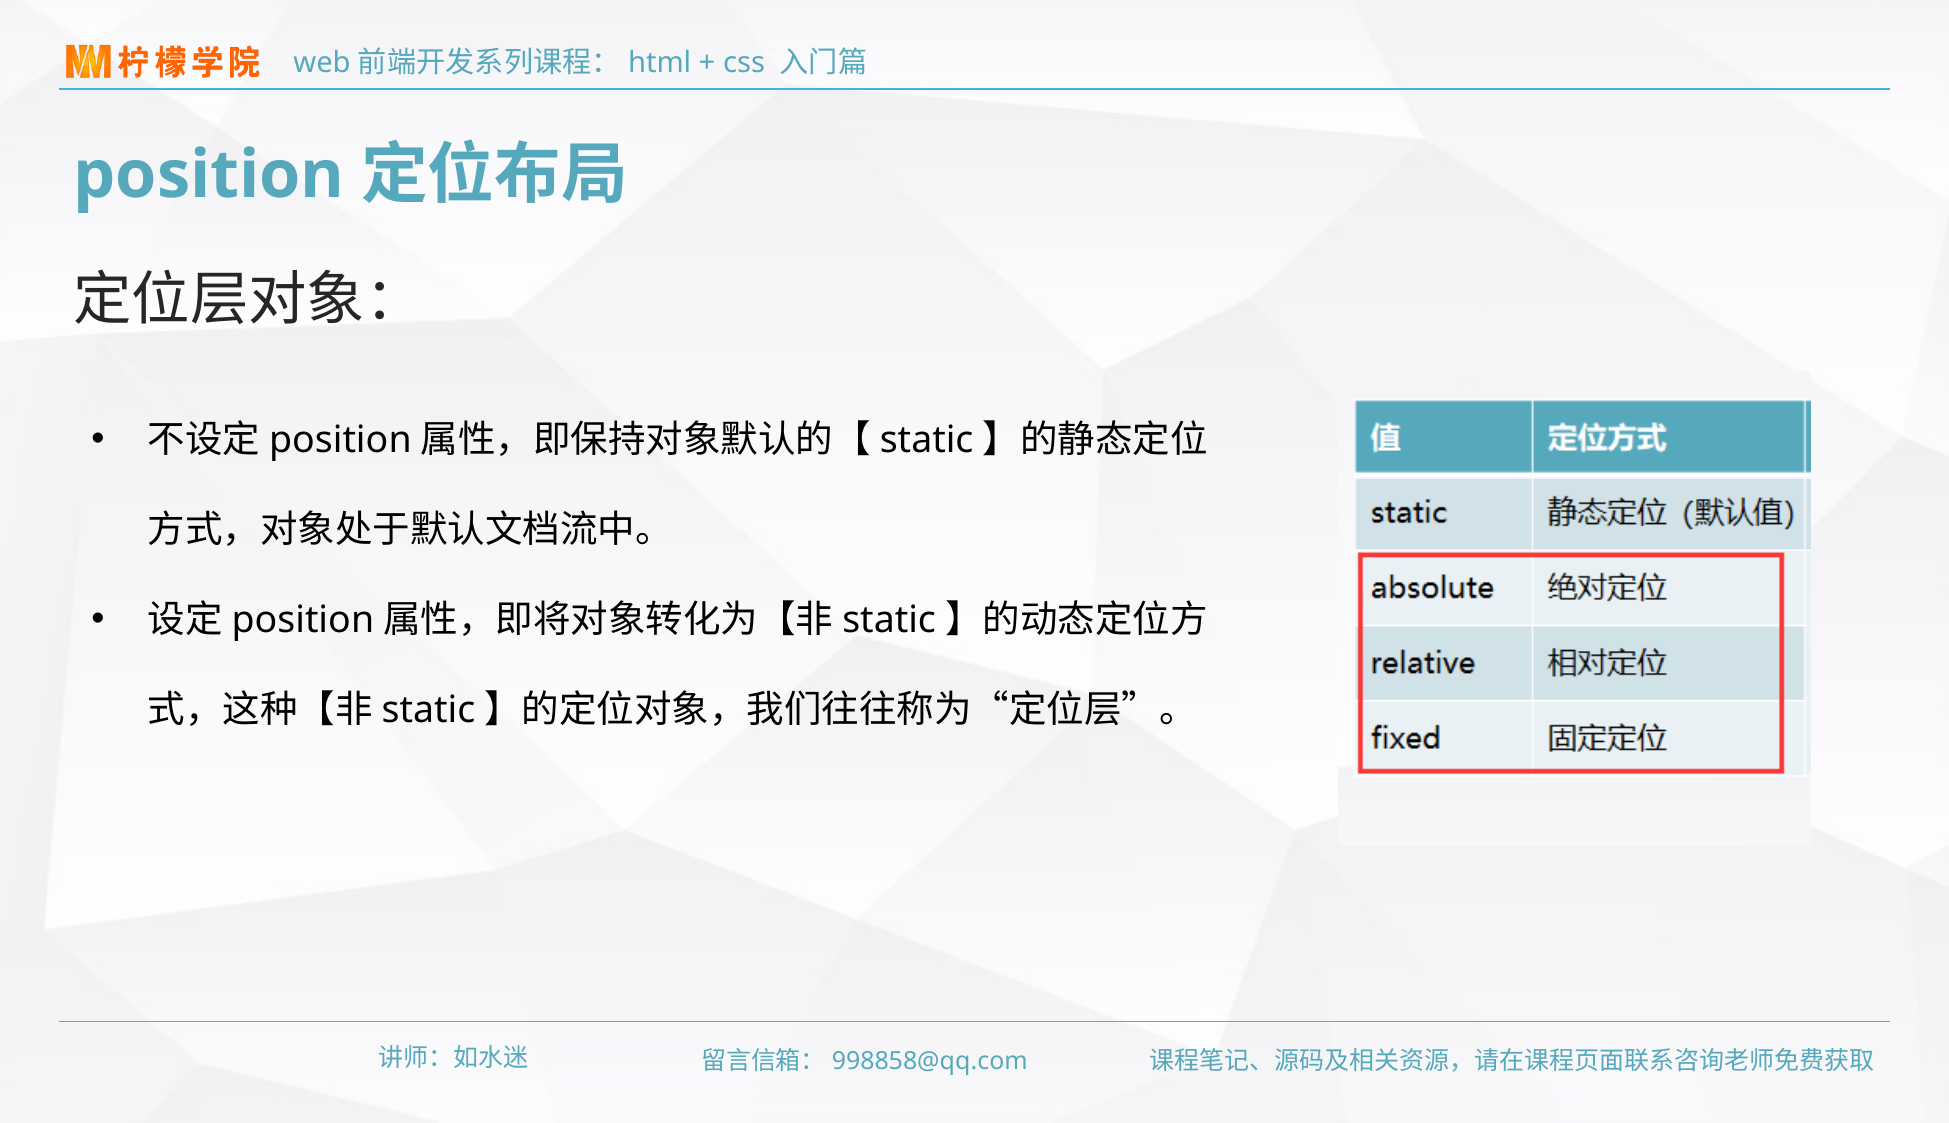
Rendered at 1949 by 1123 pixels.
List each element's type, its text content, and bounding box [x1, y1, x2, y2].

picture [0, 0, 1949, 1123]
text_box 定位层对象： [59, 253, 1058, 339]
text_box 不设定position属性，即保持对象默认的【static】的静态定位方式，对象处于默认文档流中。 设定position属性，即将对象转化为【非static】的动态定位方式，这种【非static】的定位对象，我们往往称为“定位层”。 [76, 362, 1225, 737]
text_box position定位布局 [59, 123, 1890, 219]
